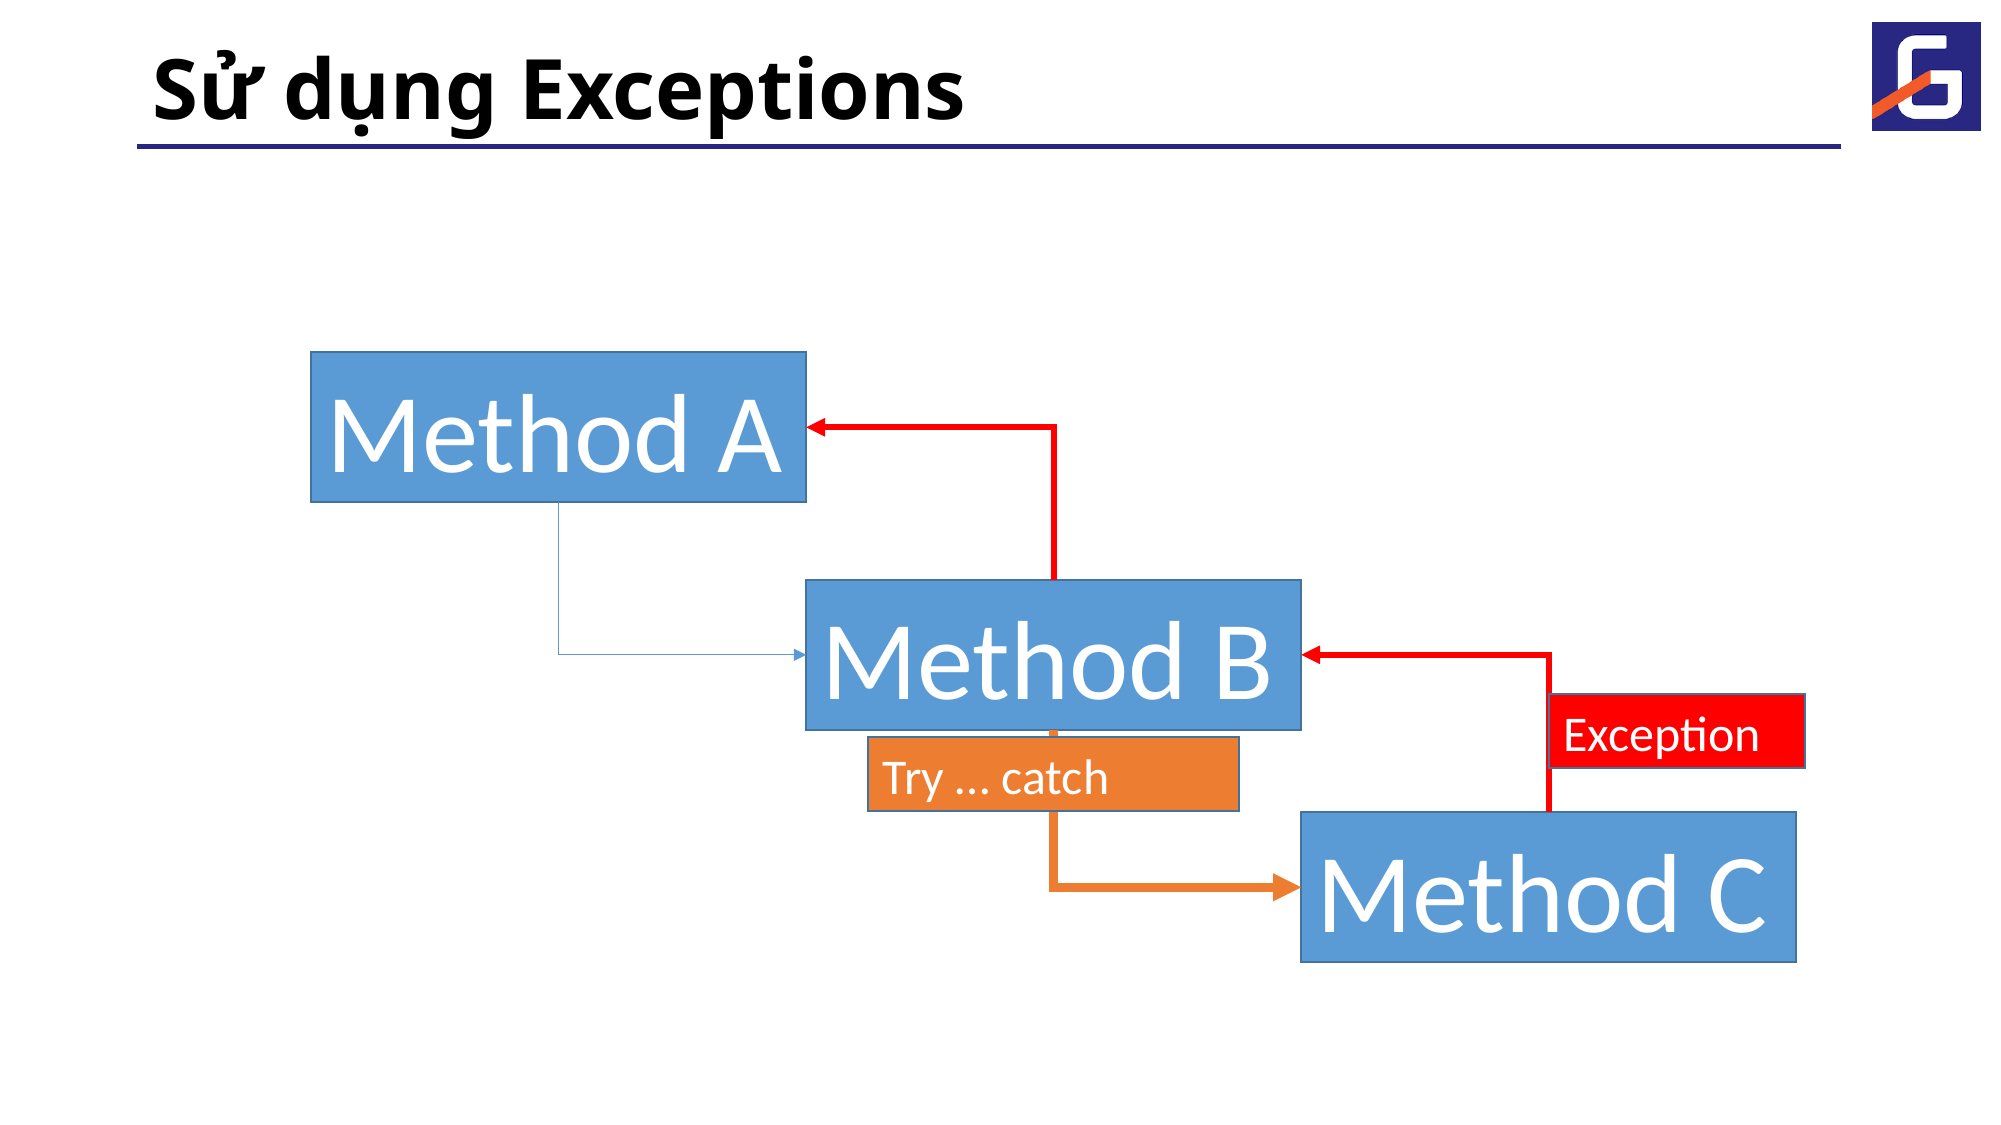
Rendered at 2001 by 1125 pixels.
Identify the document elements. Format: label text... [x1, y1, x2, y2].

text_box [854, 380, 1006, 628]
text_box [606, 456, 759, 704]
picture [1872, 22, 1981, 131]
text_box Try … catch [867, 736, 1099, 812]
text_box Exception [1548, 693, 1806, 769]
text_box Method C [1300, 811, 1797, 963]
text_box Method B [805, 579, 1302, 731]
text_box Method A [310, 351, 807, 503]
title Sử dụng Exceptions [137, 26, 1863, 160]
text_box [1346, 610, 1504, 858]
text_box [1099, 686, 1256, 934]
